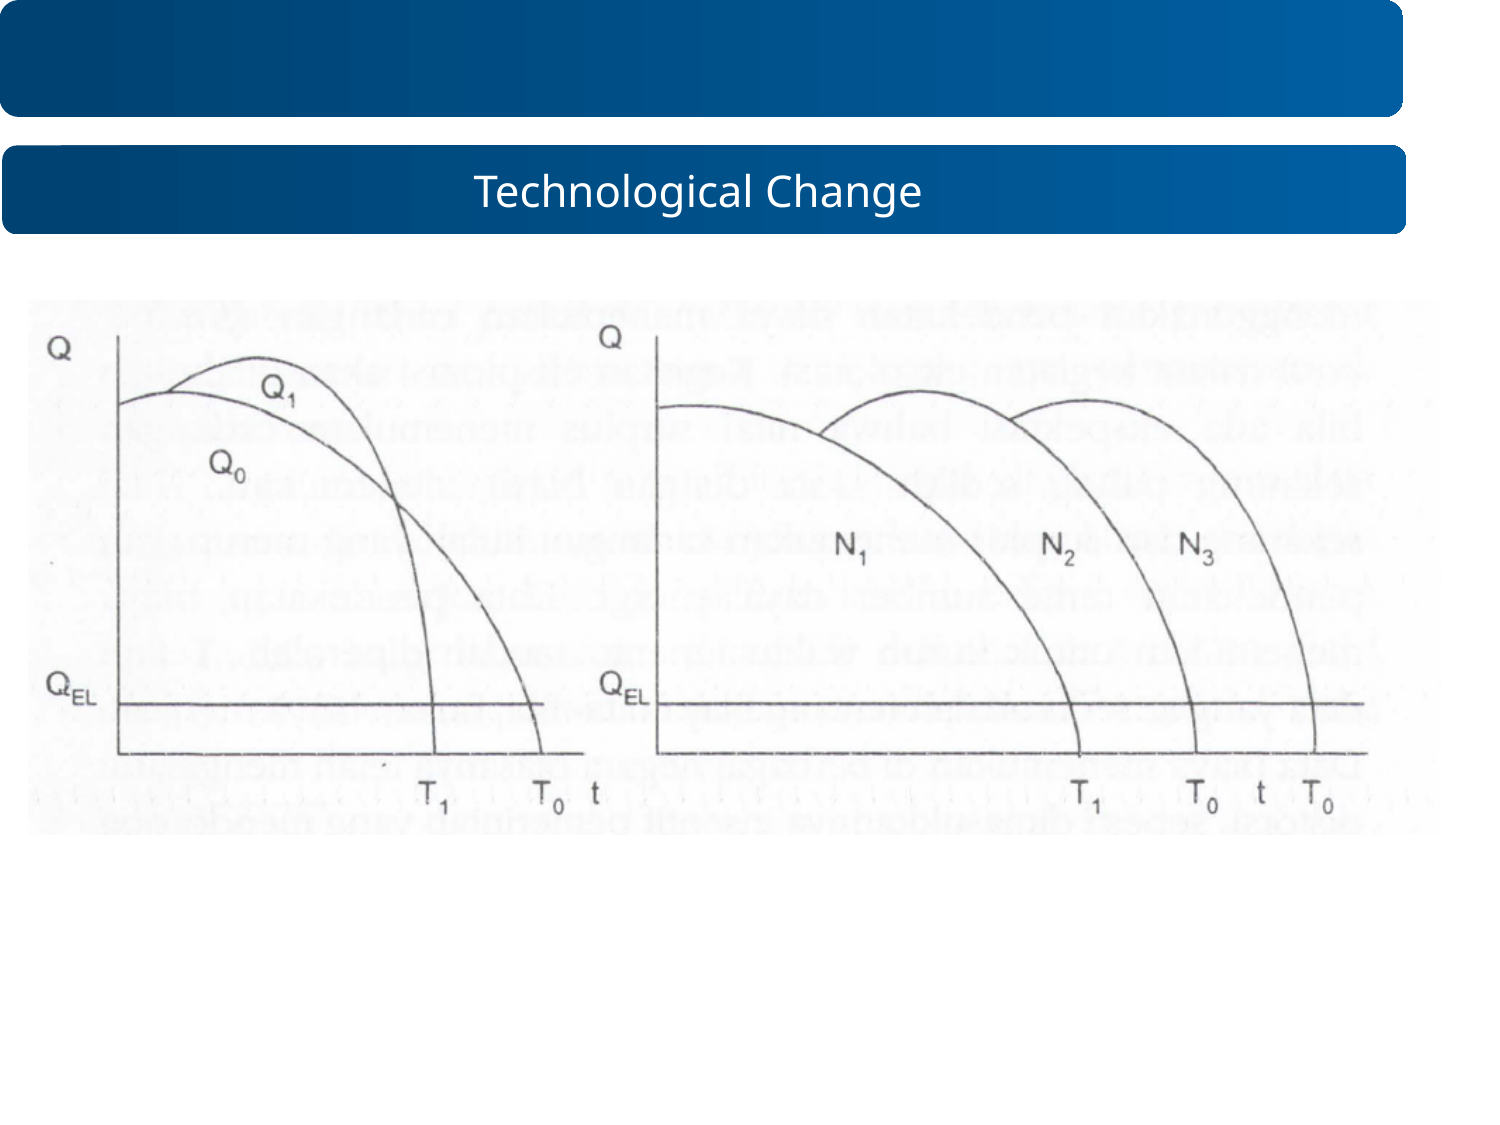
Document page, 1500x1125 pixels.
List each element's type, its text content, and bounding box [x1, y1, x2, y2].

picture [28, 299, 1441, 835]
text_box Technological Change [2, 145, 1407, 235]
